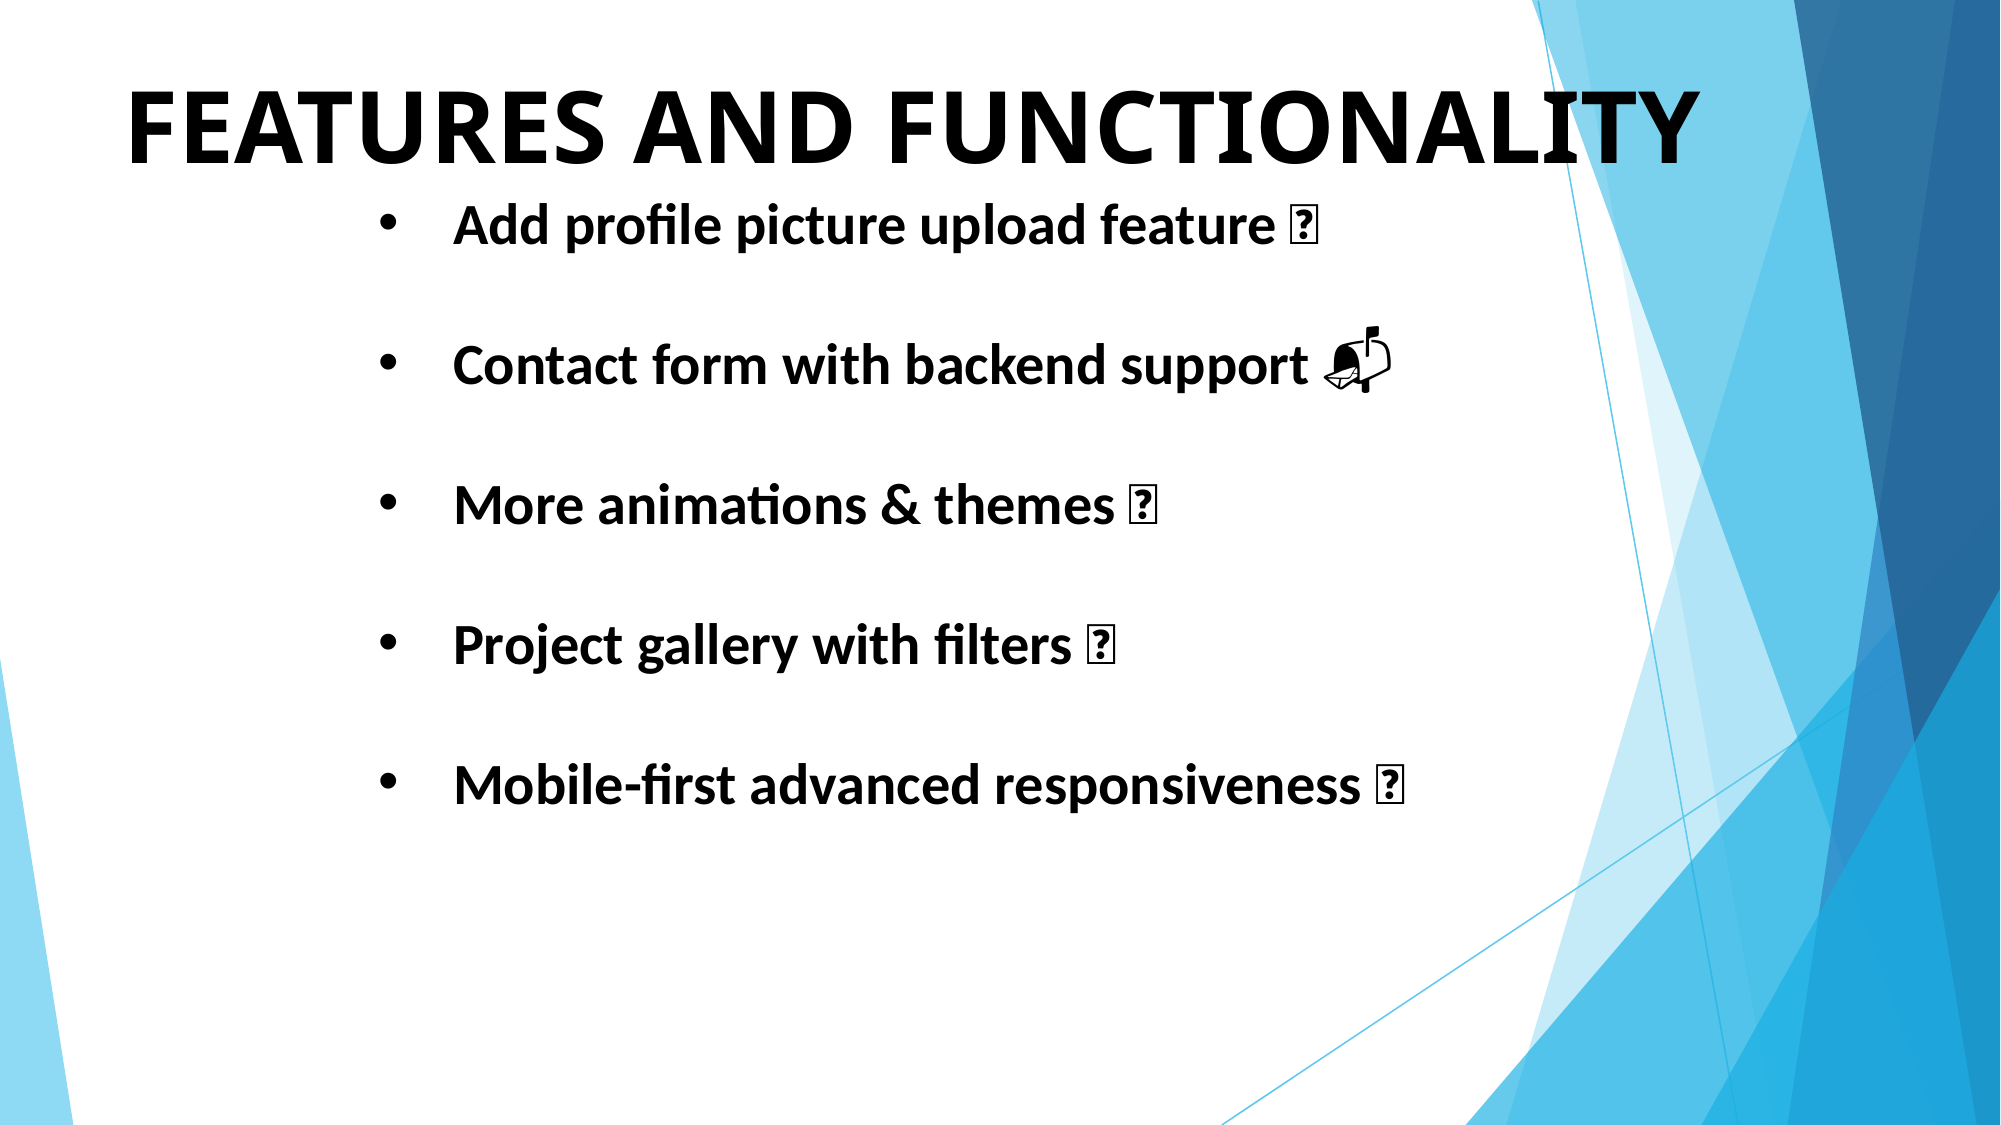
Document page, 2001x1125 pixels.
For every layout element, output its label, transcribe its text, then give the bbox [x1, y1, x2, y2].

text_box Add profile picture upload feature 📸 Contact form with backend support 📬 More animations & themes 🎨 Project gallery with filters 📂 Mobile-first advanced responsiveness 📱 [363, 178, 1605, 894]
title FEATURES AND FUNCTIONALITY [123, 63, 1877, 182]
